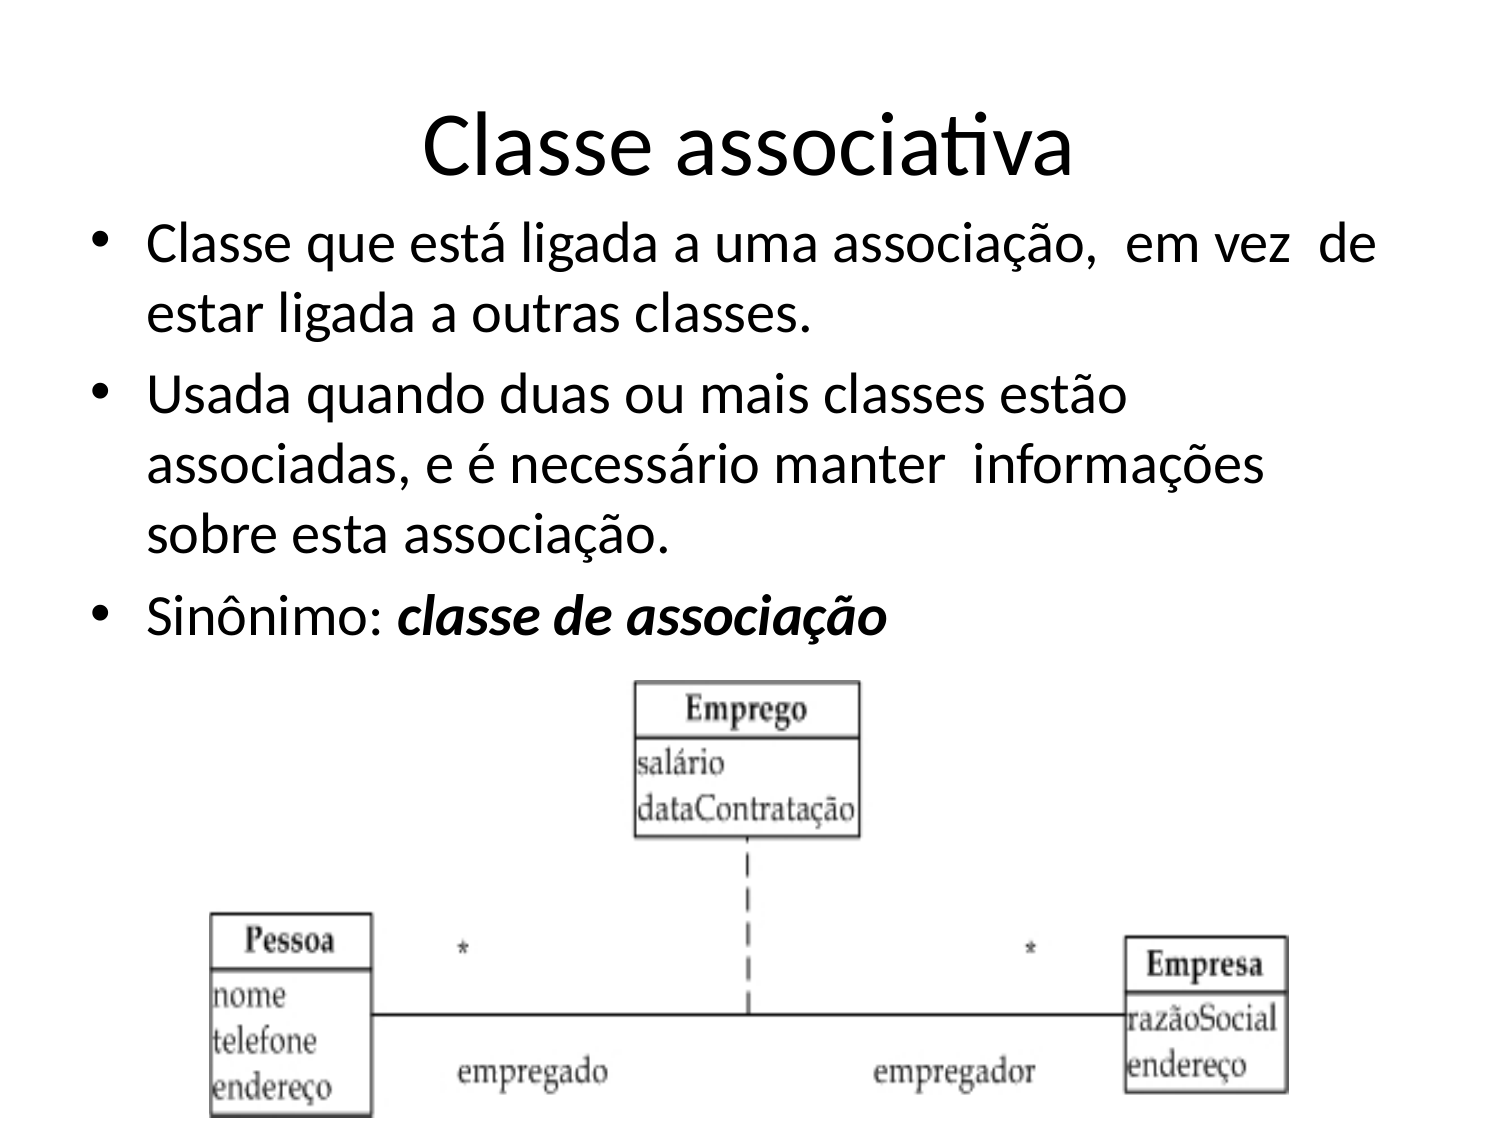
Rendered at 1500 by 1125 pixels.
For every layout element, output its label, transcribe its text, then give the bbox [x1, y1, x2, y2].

picture [208, 680, 1290, 1118]
title Classe associativa [75, 45, 1425, 196]
list Classe que está ligada a uma associação, em vez de estar ligada a outras classes. Usada quando duas ou mais classes estão associadas, e é necessário manter informações sobre esta associação. Sinônimo: classe de associação [75, 196, 1425, 939]
